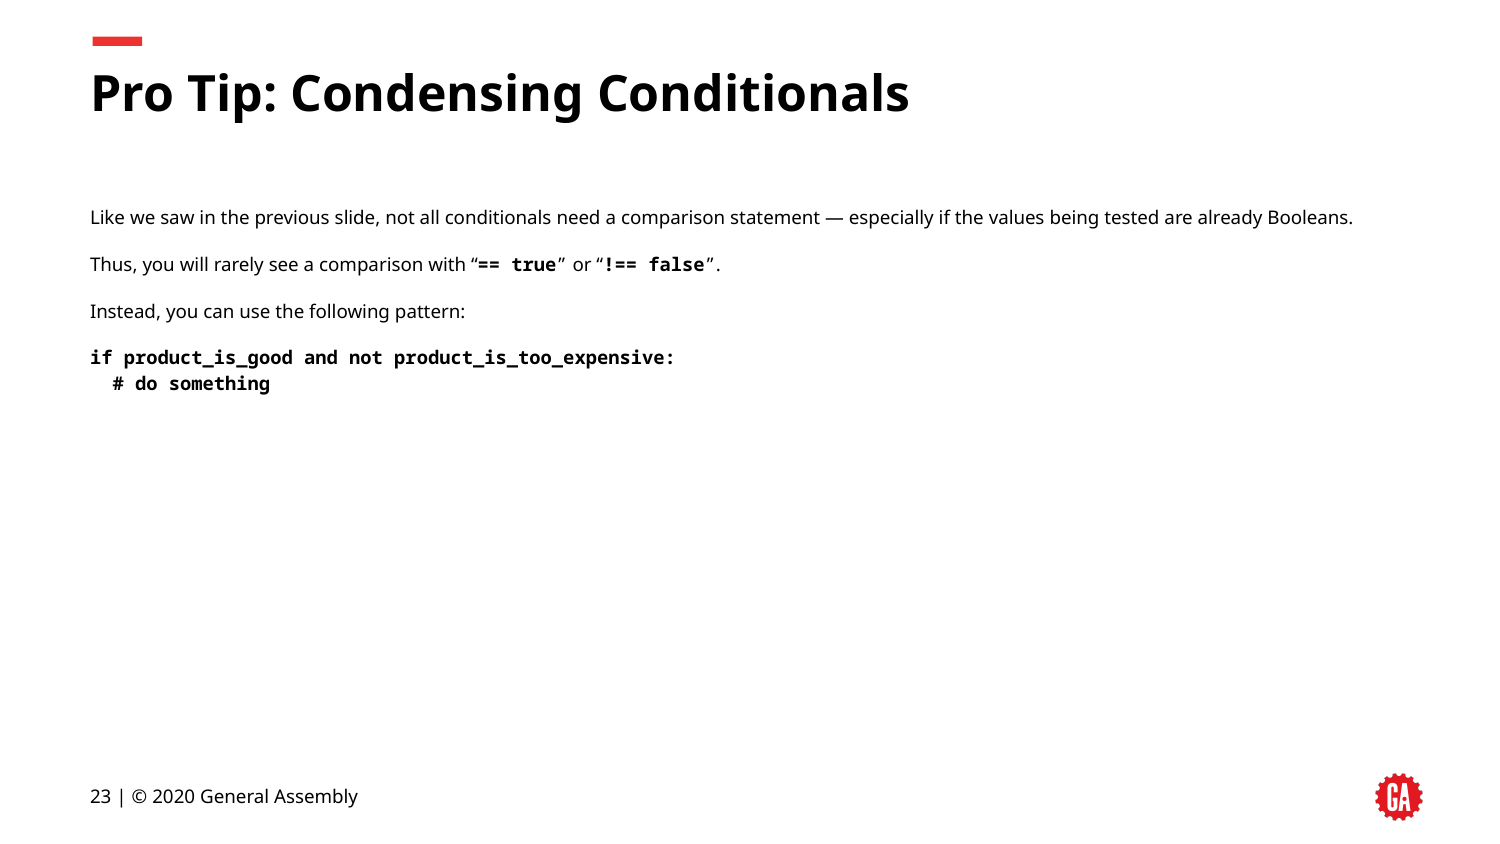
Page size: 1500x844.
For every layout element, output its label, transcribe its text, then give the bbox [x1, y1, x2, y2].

title Pro Tip: Condensing Conditionals [75, 46, 1473, 140]
list Like we saw in the previous slide, not all conditionals need a comparison statement — especially if the values being tested are already Booleans. Thus, you will rarely see a comparison with “== true” or “!== false”. Instead, you can use the following pattern: if product_is_good and not product_is_too_expensive: # do something [75, 187, 1424, 726]
picture [1373, 771, 1425, 823]
slide_number 23 | © 2020 General Assembly [75, 764, 465, 830]
